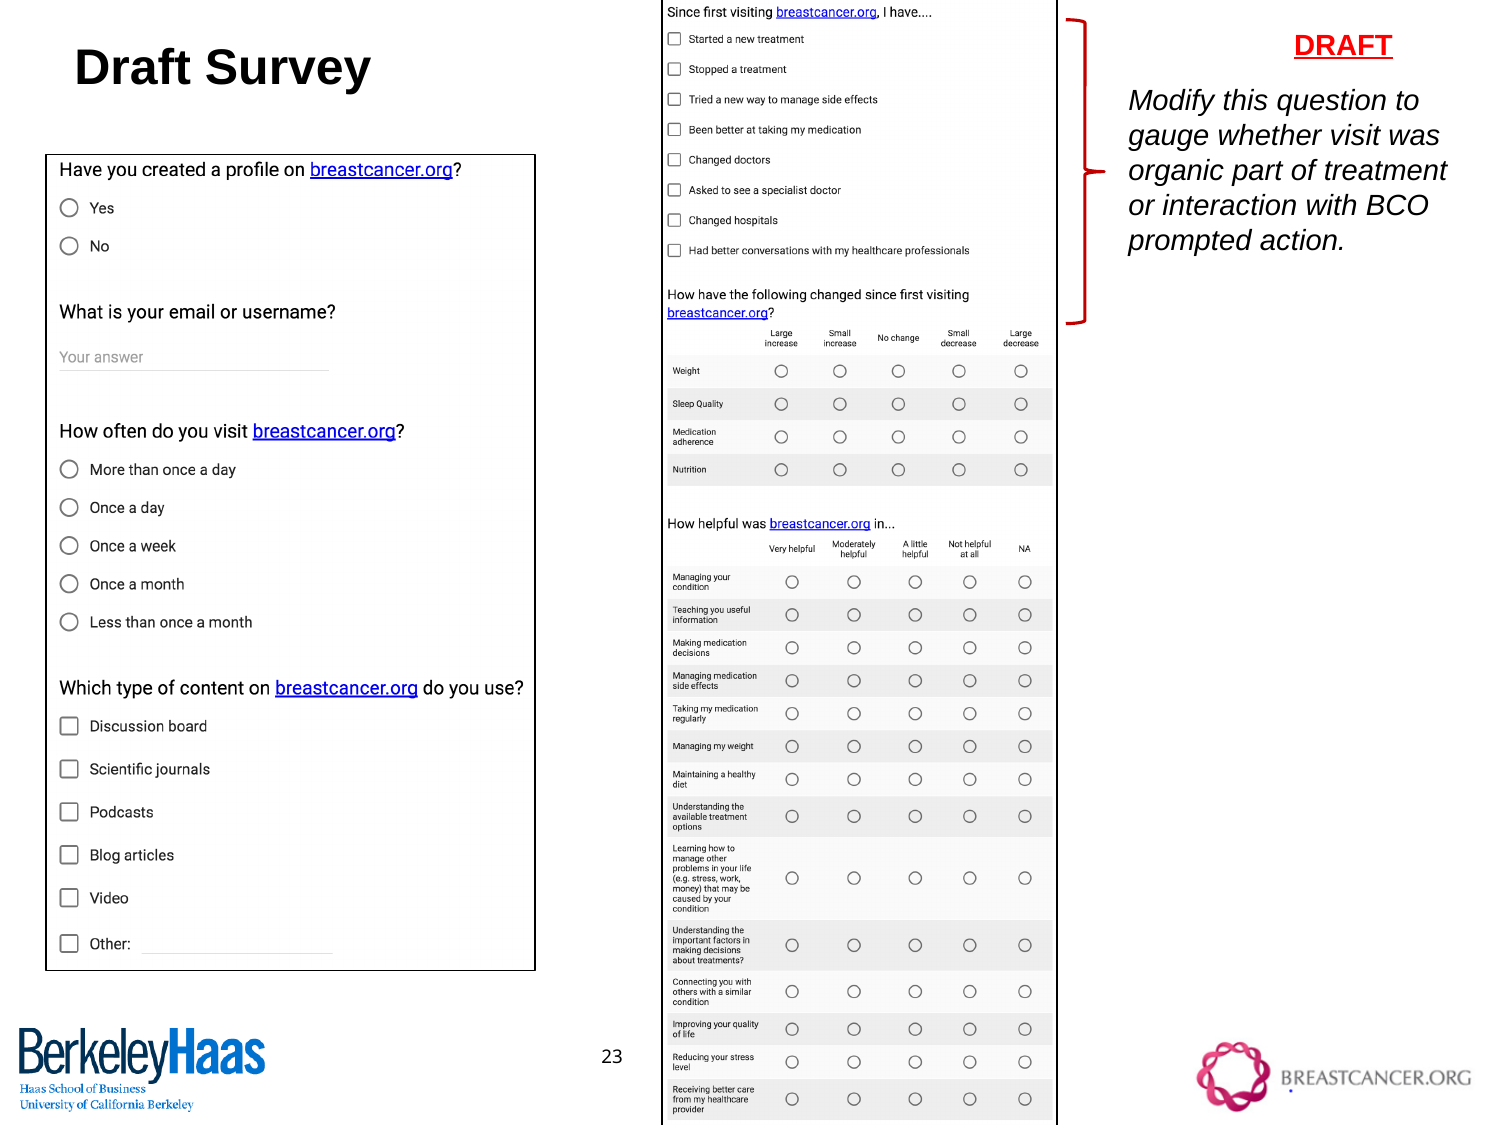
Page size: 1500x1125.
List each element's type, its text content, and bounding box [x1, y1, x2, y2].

text_box Draft Survey [59, 19, 657, 129]
text_box Modify this question to gauge whether visit was organic part of treatment or interaction with BCO prompted action. [1113, 74, 1476, 264]
picture [1160, 1031, 1491, 1122]
slide_number 23 [437, 1037, 657, 1116]
picture [46, 154, 535, 970]
picture [662, 0, 1057, 1125]
picture [10, 1024, 268, 1114]
text_box [1065, 18, 1105, 325]
